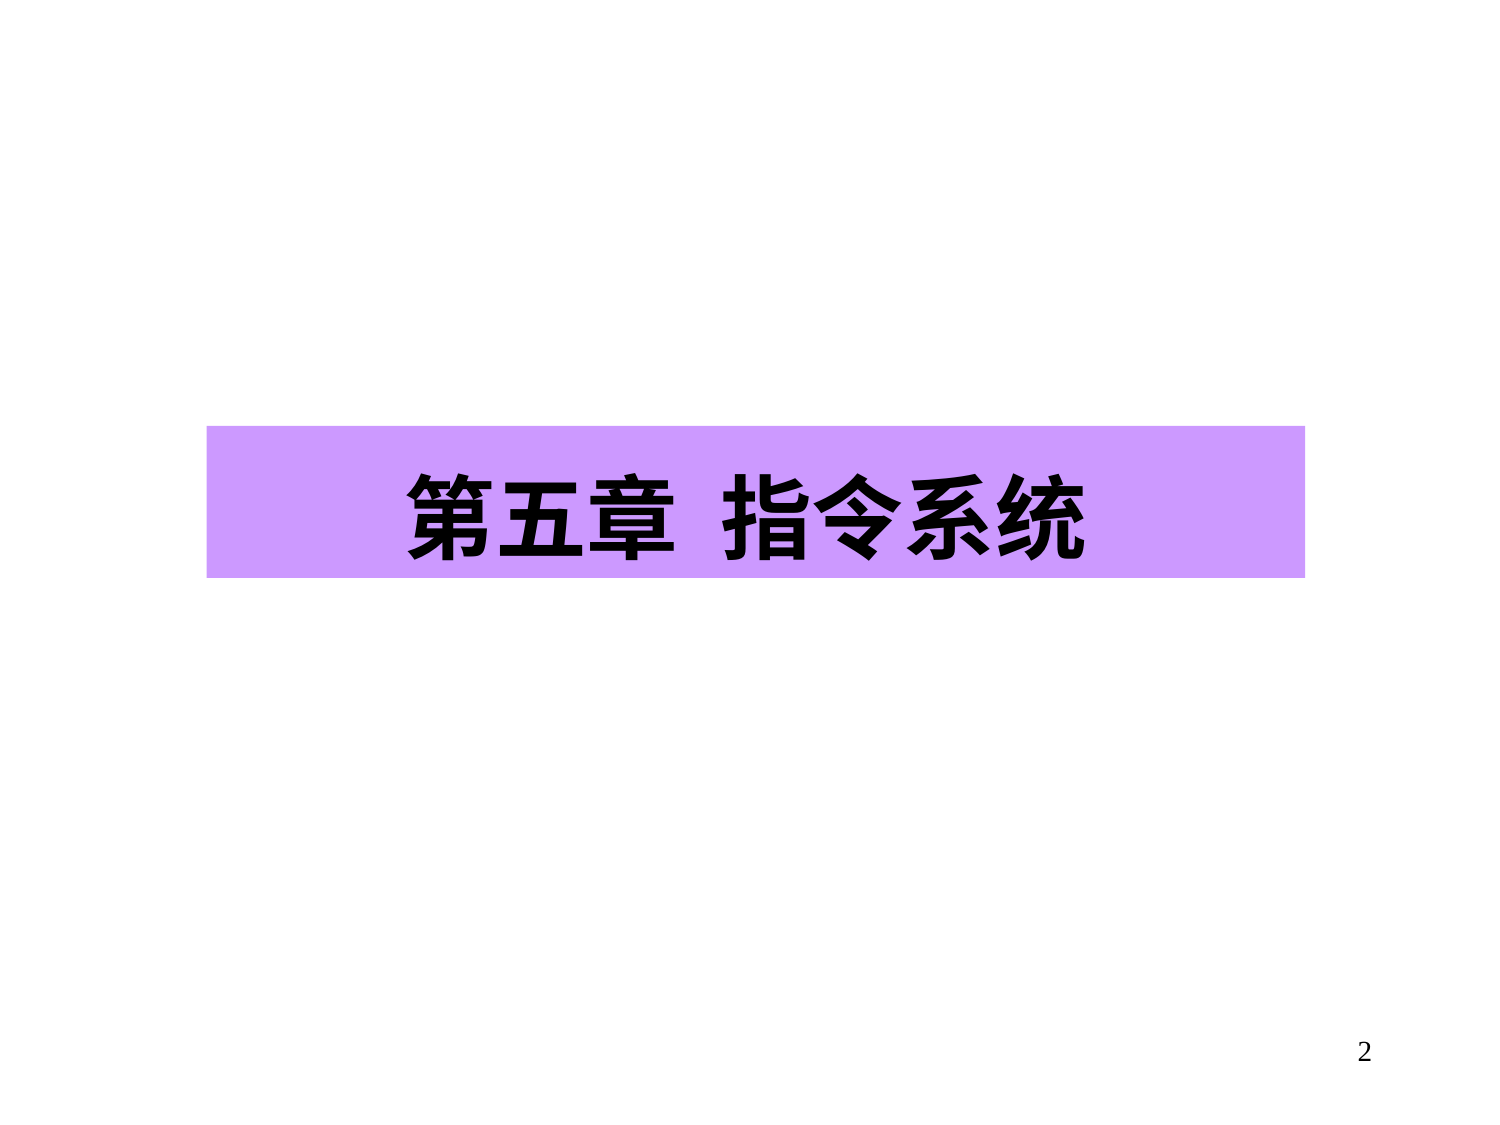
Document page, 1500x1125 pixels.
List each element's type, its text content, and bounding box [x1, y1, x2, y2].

text_box 第五章 指令系统 [206, 425, 1306, 578]
slide_number 2 [1074, 1024, 1388, 1101]
